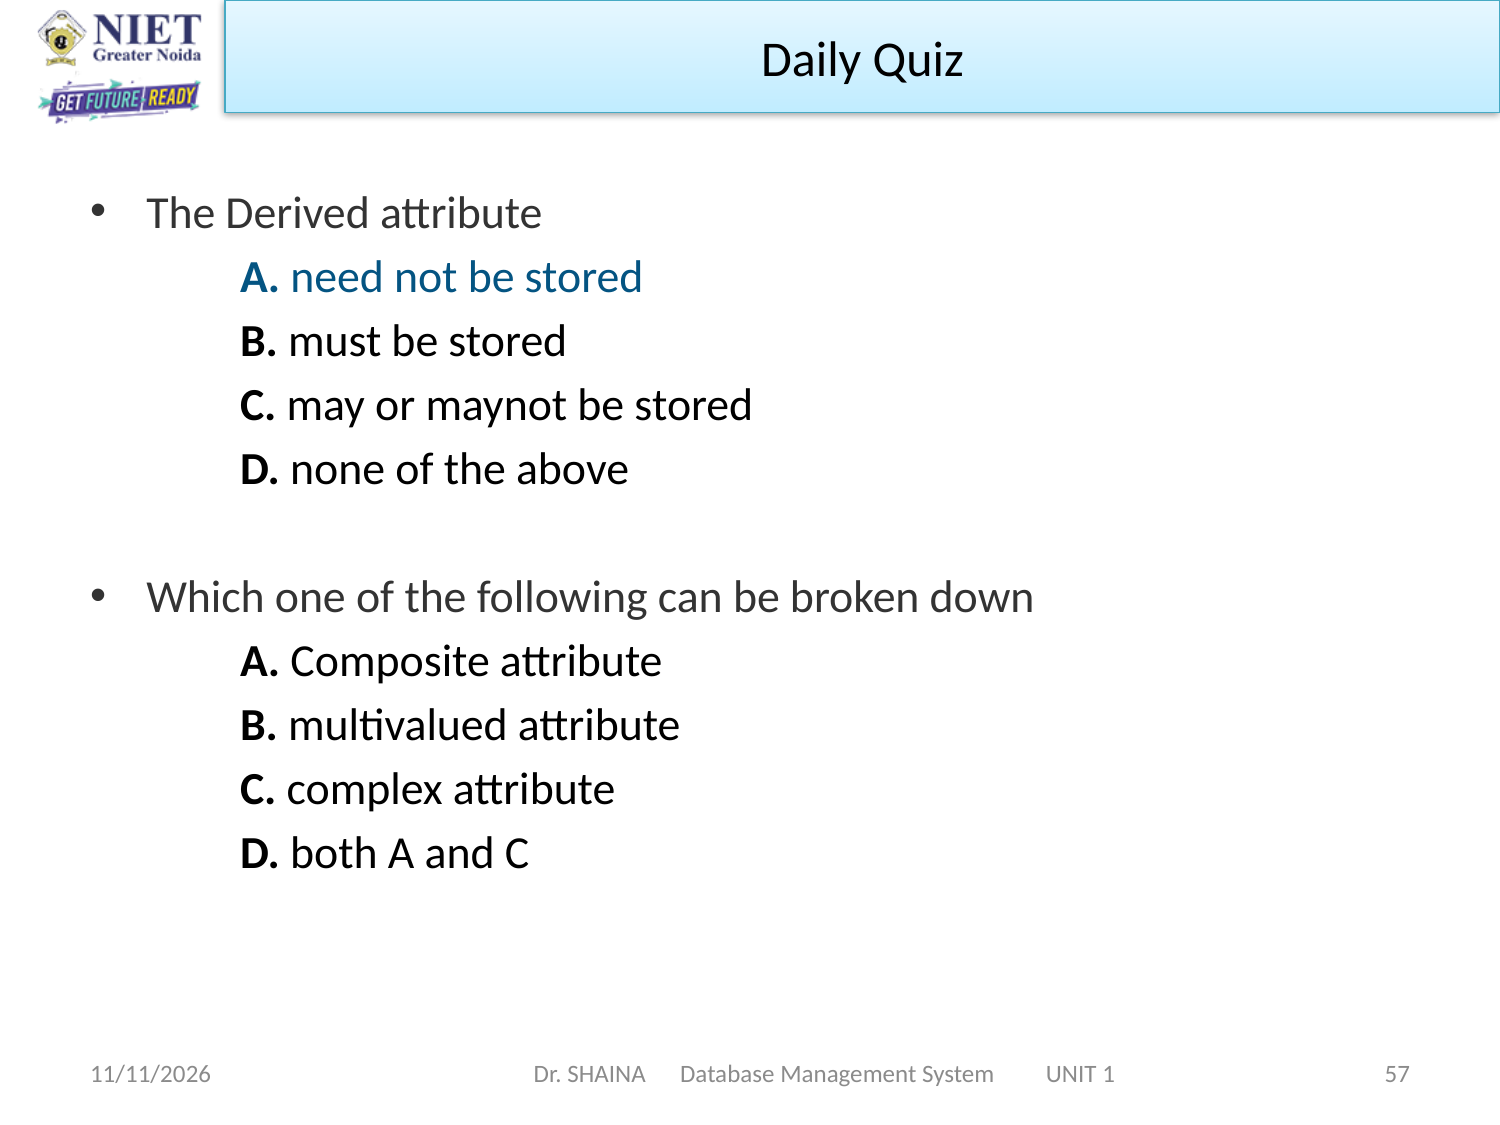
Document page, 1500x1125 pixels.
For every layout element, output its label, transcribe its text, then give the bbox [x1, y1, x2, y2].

picture [0, 0, 238, 135]
text_box Daily Quiz [238, 0, 1500, 113]
list The Derived attribute A. need not be stored B. must be stored C. may or maynot be stored D. none of the above Which one of the following can be broken down A. Composite attribute B. multivalued attribute C. complex attribute D. both A and C [75, 174, 1425, 1005]
footer Dr. SHAINA Database Management System UNIT 1 [412, 1042, 1074, 1103]
slide_number 57 [1074, 1042, 1425, 1103]
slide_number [75, 1042, 412, 1103]
